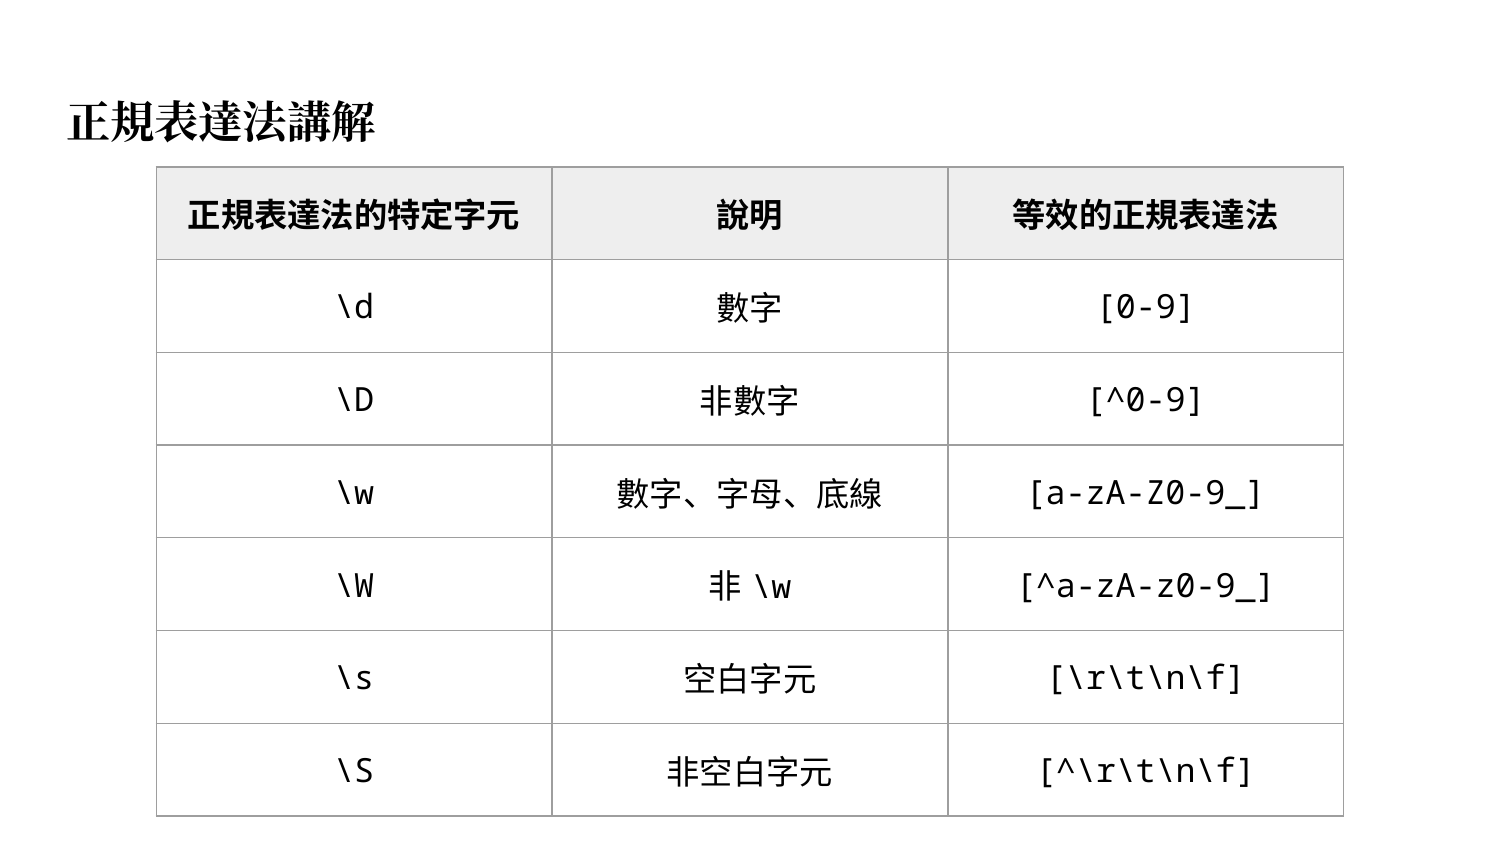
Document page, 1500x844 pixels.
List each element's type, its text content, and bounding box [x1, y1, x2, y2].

table_cell 數字、字母、底線 [553, 446, 947, 537]
table_cell [a-zA-Z0-9_] [949, 446, 1343, 537]
table_cell [\r\t\n\f] [949, 631, 1343, 723]
table_cell [^a-zA-z0-9_] [949, 538, 1343, 630]
table_header 說明 [553, 168, 947, 259]
table_cell [^\r\t\n\f] [949, 724, 1343, 815]
table_cell \w [157, 446, 551, 537]
table_header 等效的正規表達法 [949, 168, 1343, 259]
table_cell 非空白字元 [553, 724, 947, 815]
table_cell 非\w [553, 538, 947, 630]
table_cell 數字 [553, 260, 947, 352]
table_cell [0-9] [949, 260, 1343, 352]
table_cell [^0-9] [949, 353, 1343, 444]
table_cell \D [157, 353, 551, 444]
table_cell 空白字元 [553, 631, 947, 723]
title 正規表達法講解 [51, 72, 1449, 167]
table_cell \S [157, 724, 551, 815]
table_cell \d [157, 260, 551, 352]
table_cell \W [157, 538, 551, 630]
table_cell 非數字 [553, 353, 947, 444]
table_cell \s [157, 631, 551, 723]
table_header 正規表達法的特定字元 [157, 168, 551, 259]
